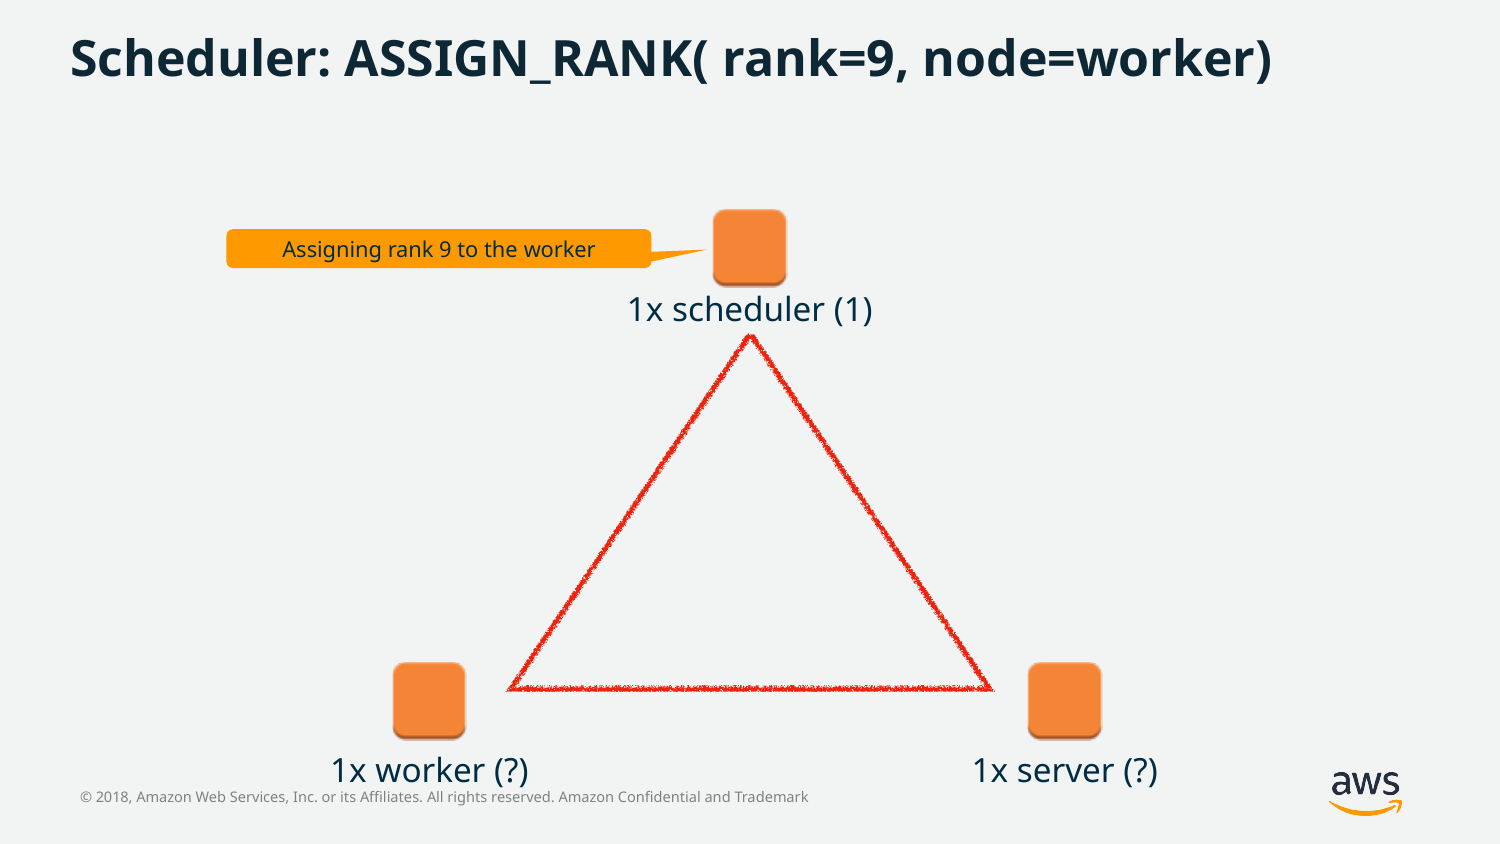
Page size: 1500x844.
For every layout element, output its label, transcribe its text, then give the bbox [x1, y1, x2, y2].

picture [712, 209, 788, 288]
text_box 1x server (?) [967, 745, 1163, 794]
picture [504, 328, 995, 692]
picture [1027, 662, 1103, 742]
picture [1329, 772, 1402, 816]
text_box 1x scheduler (1) [622, 283, 878, 327]
text_box Assigning rank 9 to the worker [226, 229, 707, 269]
title Scheduler: ASSIGN_RANK( rank=9, node=worker) [55, 18, 1402, 109]
picture [392, 662, 468, 742]
text_box 1x worker (?) [325, 745, 534, 794]
